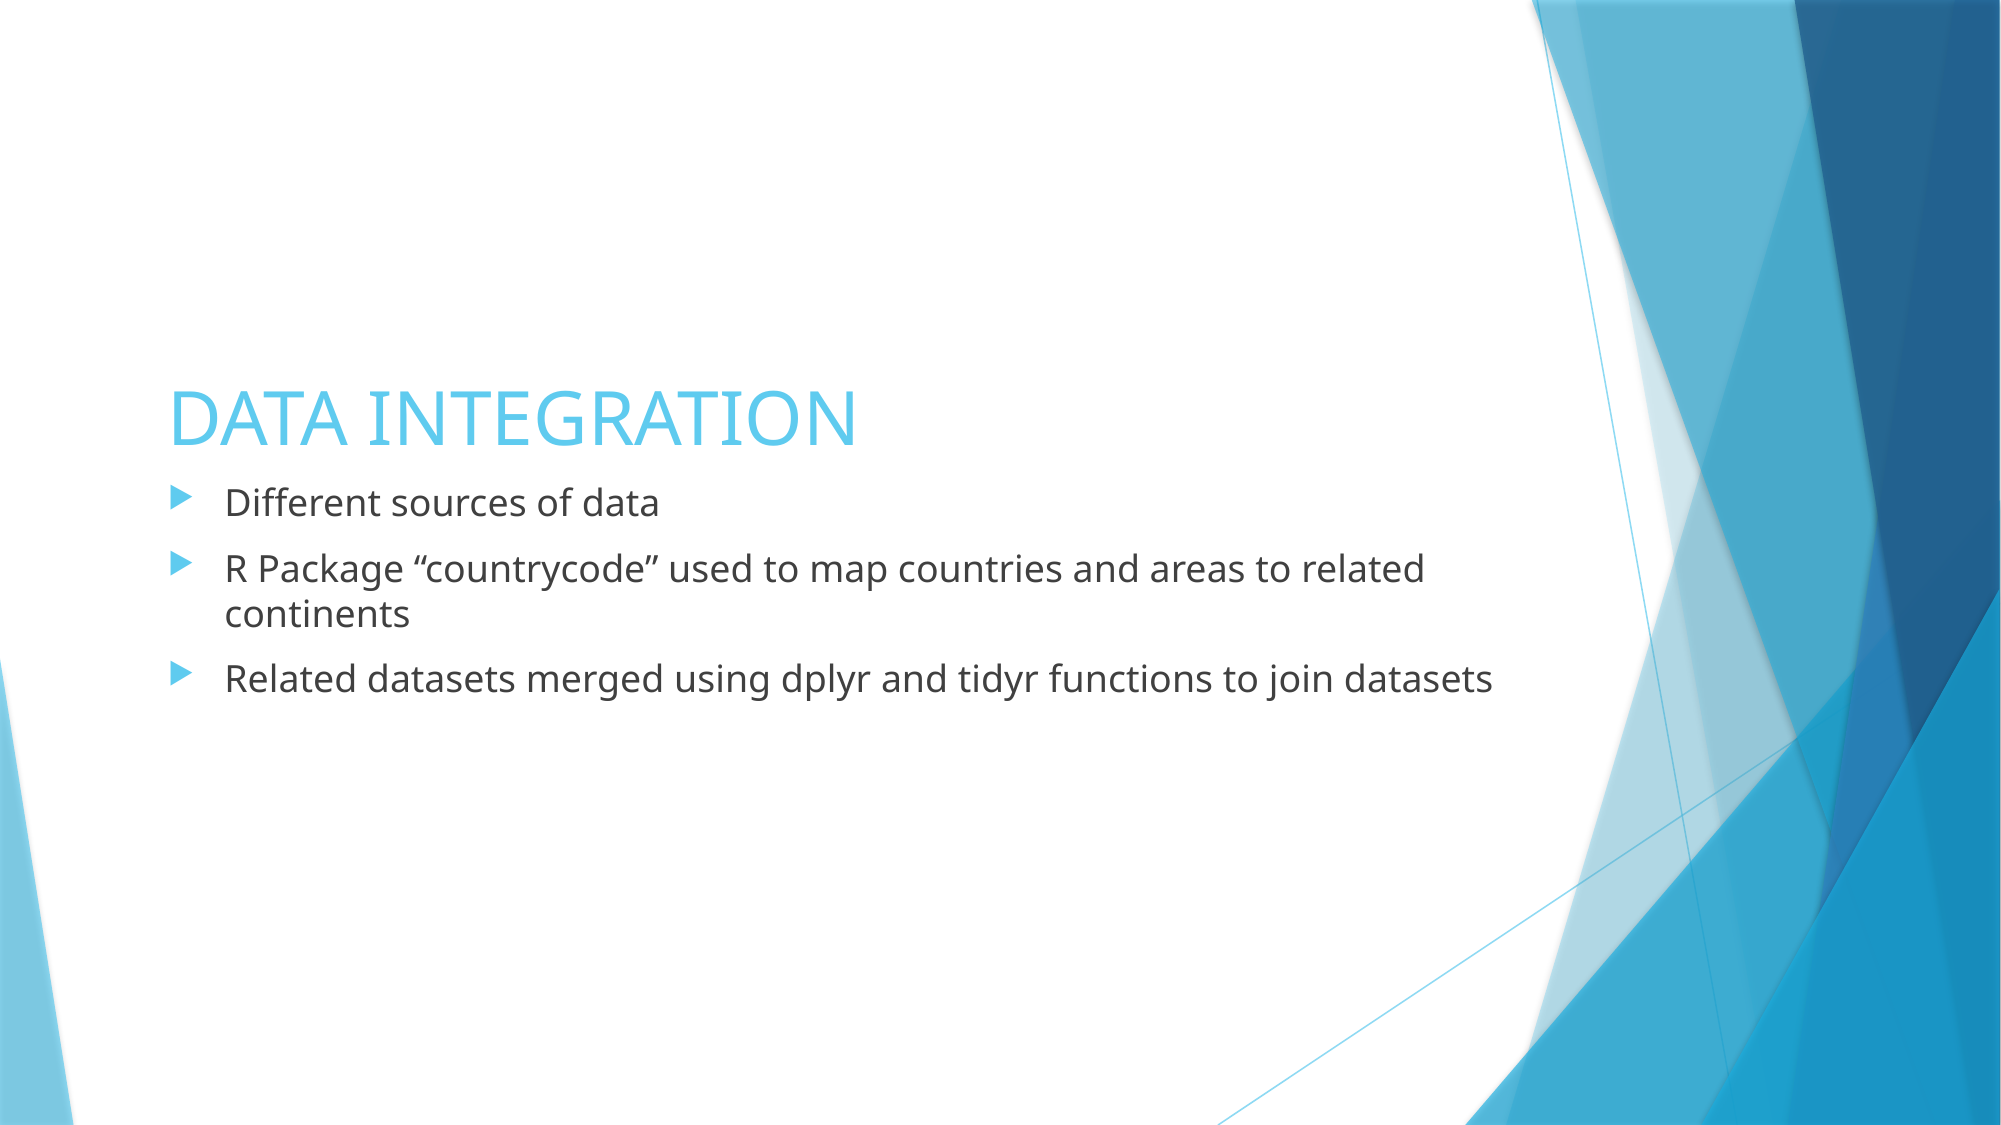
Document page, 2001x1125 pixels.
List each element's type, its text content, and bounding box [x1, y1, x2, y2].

title DATA INTEGRATION [153, 363, 1564, 471]
list Different sources of data R Package “countrycode” used to map countries and areas to related continents Related datasets merged using dplyr and tidyr functions to join datasets [153, 471, 1564, 1108]
